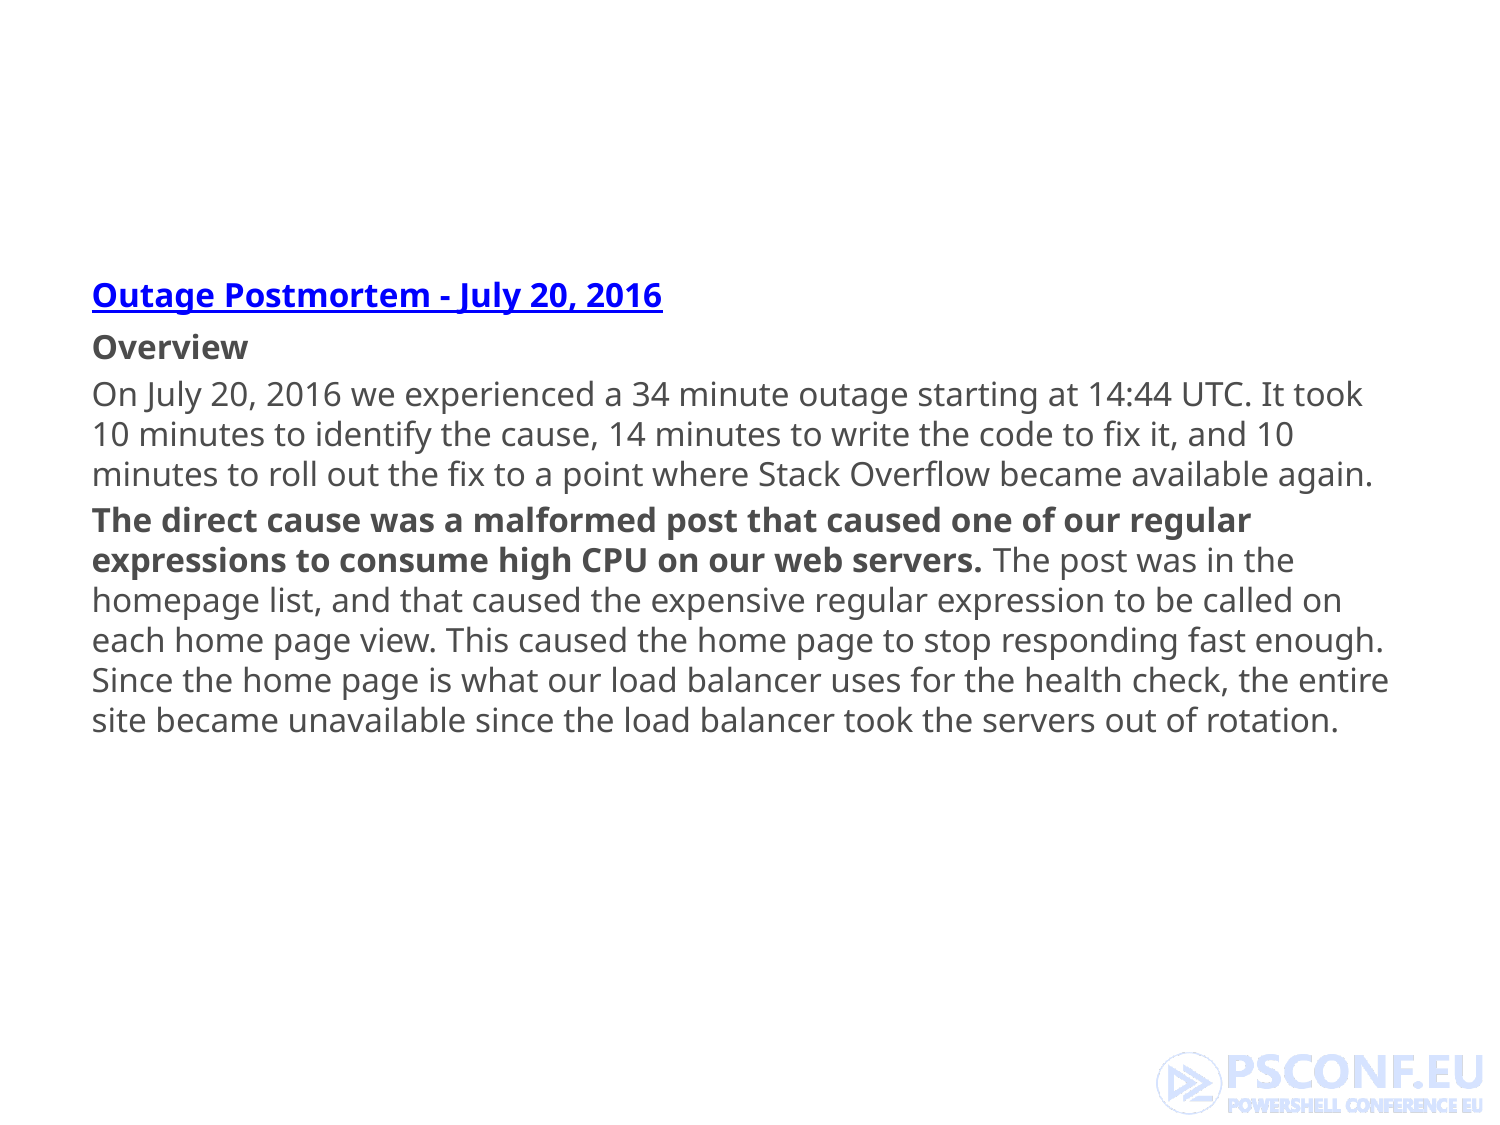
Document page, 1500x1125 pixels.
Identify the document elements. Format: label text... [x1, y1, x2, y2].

list Outage Postmortem - July 20, 2016 Overview On July 20, 2016 we experienced a 34 minute outage starting at 14:44 UTC. It took 10 minutes to identify the cause, 14 minutes to write the code to fix it, and 10 minutes to roll out the fix to a point where Stack Overflow became available again. The direct cause was a malformed post that caused one of our regular expressions to consume high CPU on our web servers. The post was in the homepage list, and that caused the expensive regular expression to be called on each home page view. This caused the home page to stop responding fast enough. Since the home page is what our load balancer uses for the health check, the entire site became unavailable since the load balancer took the servers out of rotation. [76, 267, 1424, 622]
